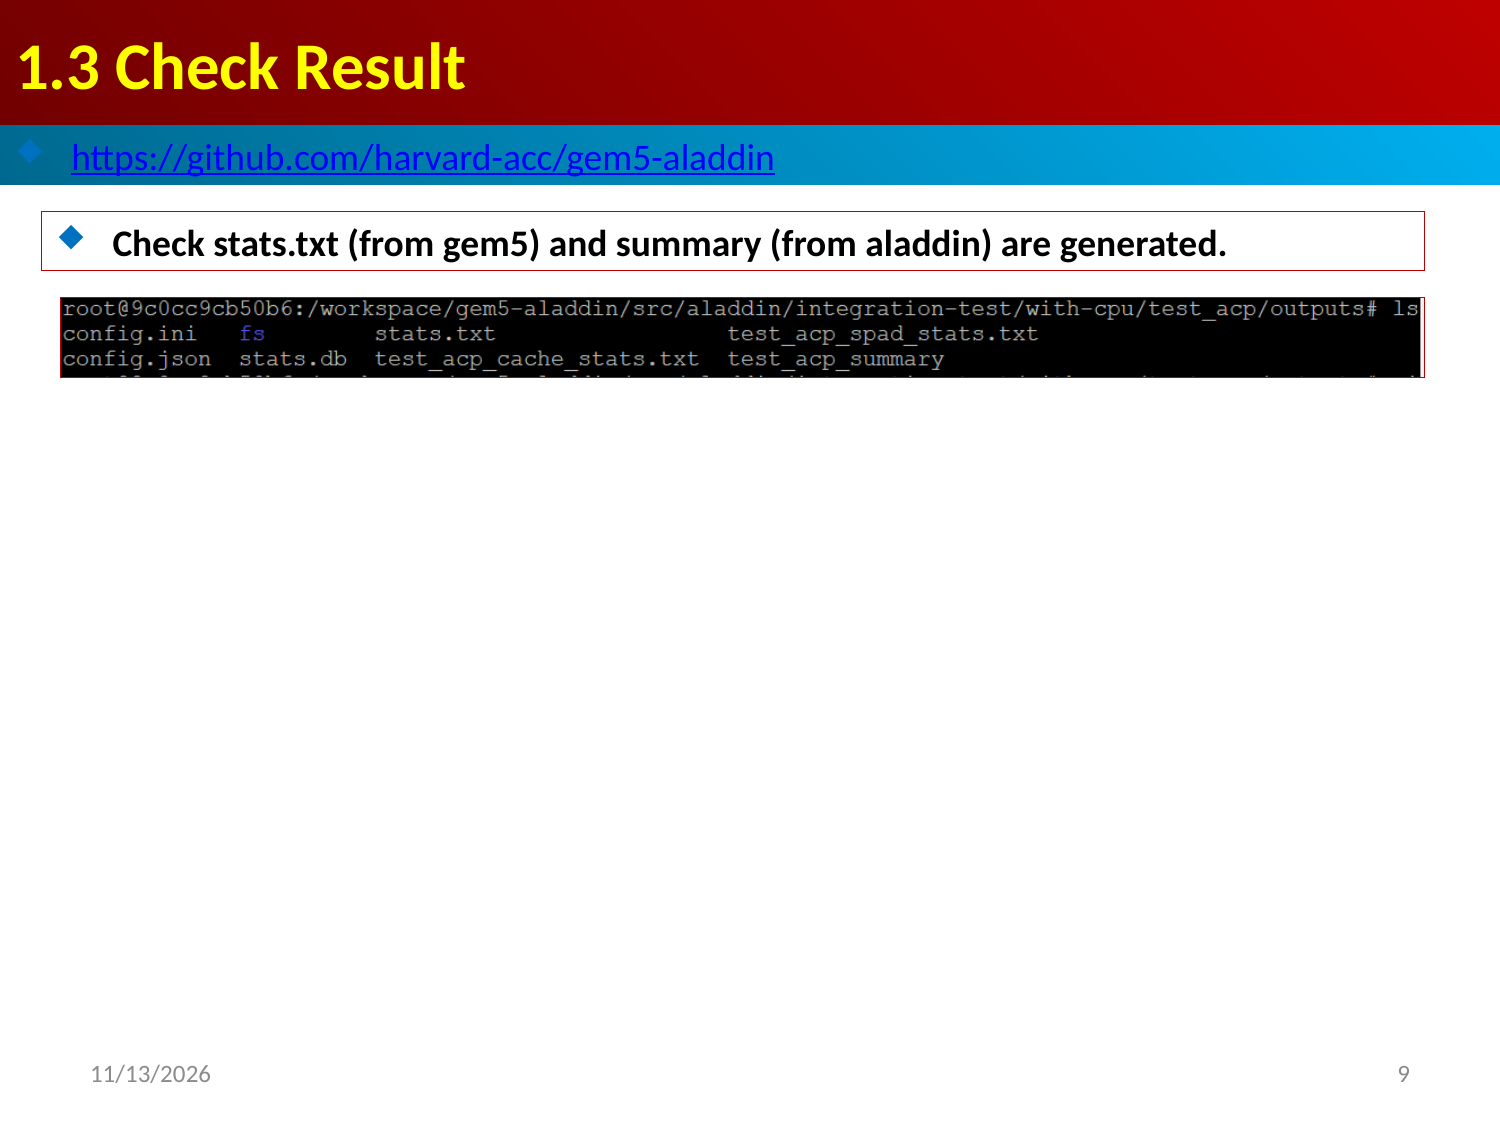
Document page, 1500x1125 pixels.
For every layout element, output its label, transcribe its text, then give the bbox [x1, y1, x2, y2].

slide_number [75, 1042, 425, 1103]
subtitle Check stats.txt (from gem5) and summary (from aladdin) are generated. [41, 211, 1425, 271]
title 1.3 Check Result [0, 0, 1500, 125]
slide_number 9 [1074, 1042, 1425, 1103]
picture [60, 297, 1426, 379]
text_box https://github.com/harvard-acc/gem5-aladdin [0, 125, 1500, 185]
